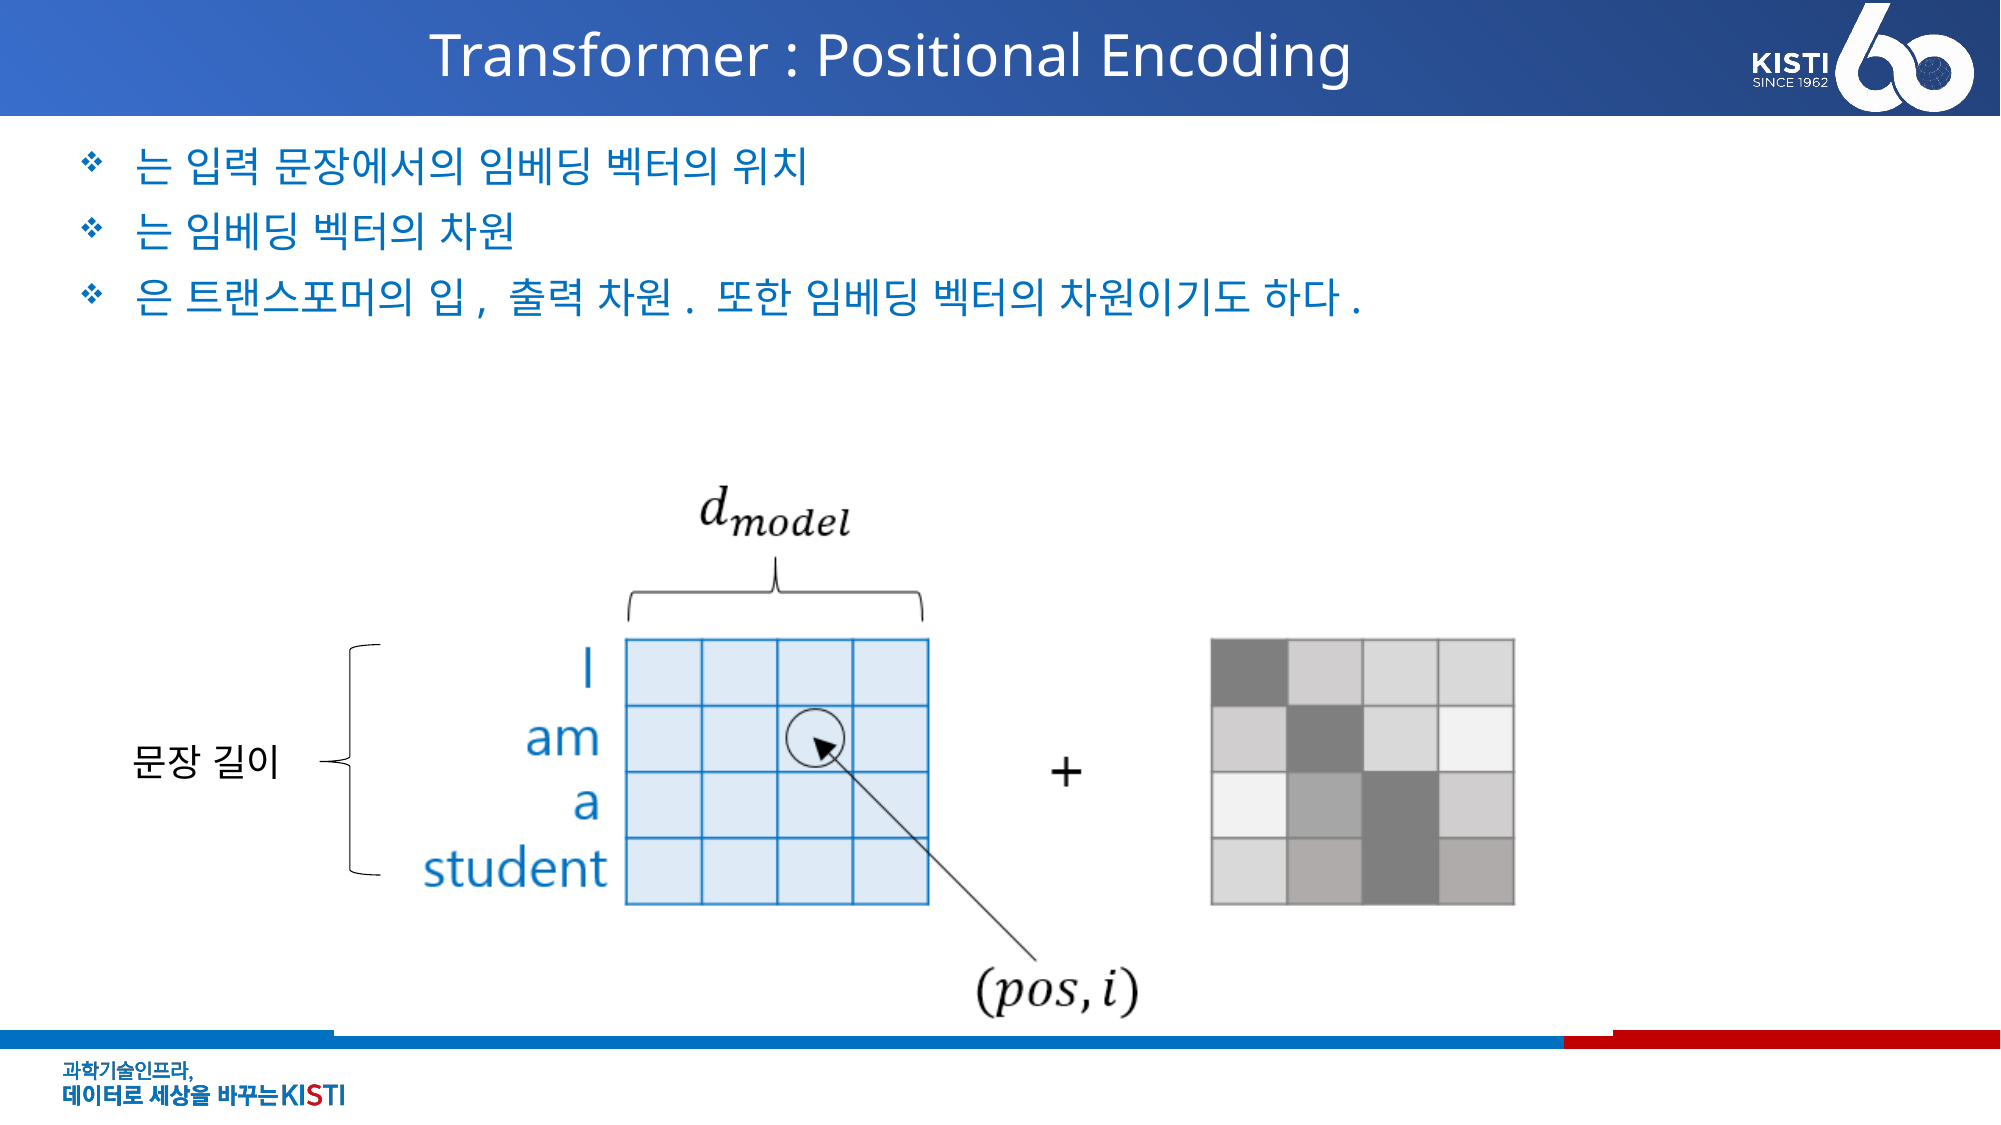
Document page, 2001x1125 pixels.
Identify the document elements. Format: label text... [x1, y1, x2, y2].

picture [334, 428, 1613, 1036]
text_box 문장 길이 [117, 731, 334, 792]
picture [1753, 3, 1974, 112]
title Transformer : Positional Encoding [63, 0, 1720, 116]
picture [63, 1061, 344, 1106]
